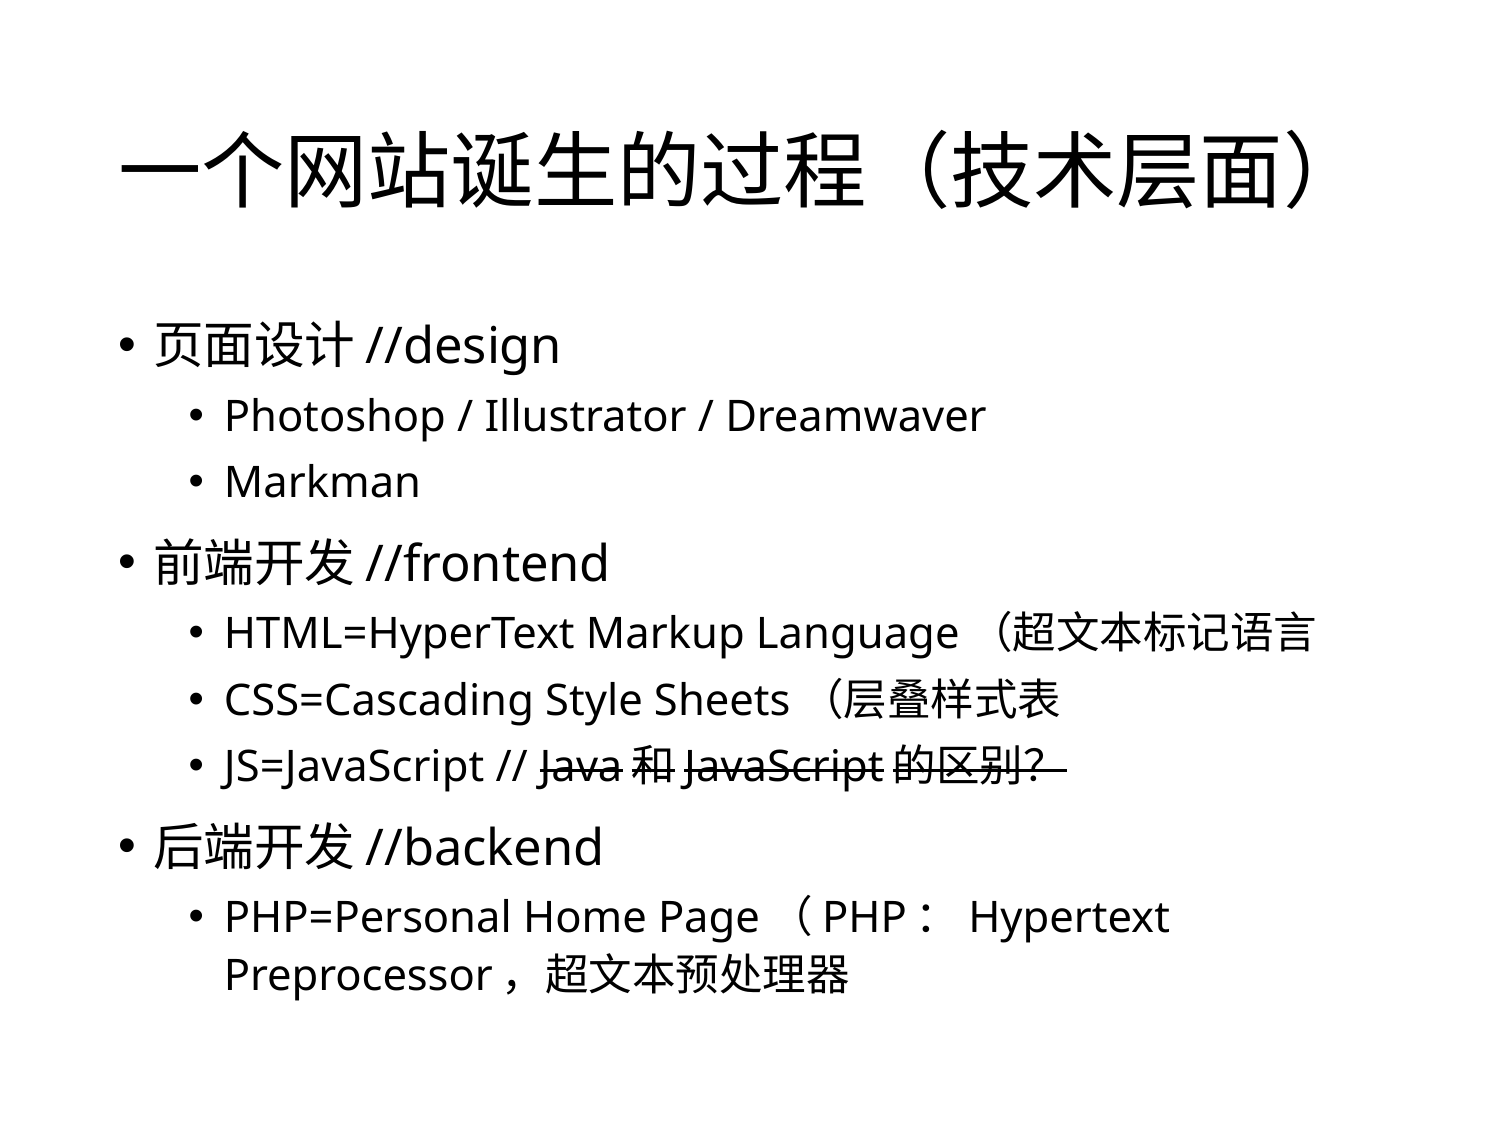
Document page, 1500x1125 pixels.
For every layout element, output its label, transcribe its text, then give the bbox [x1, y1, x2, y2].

list 页面设计//design Photoshop / Illustrator / Dreamwaver Markman 前端开发//frontend HTML=HyperText Markup Language（超文本标记语言 CSS=Cascading Style Sheets（层叠样式表 JS=JavaScript // Java和JavaScript的区别？ 后端开发//backend PHP=Personal Home Page（PHP：Hypertext Preprocessor，超文本预处理器 [103, 299, 1397, 1014]
title 一个网站诞生的过程（技术层面） [103, 59, 1397, 278]
